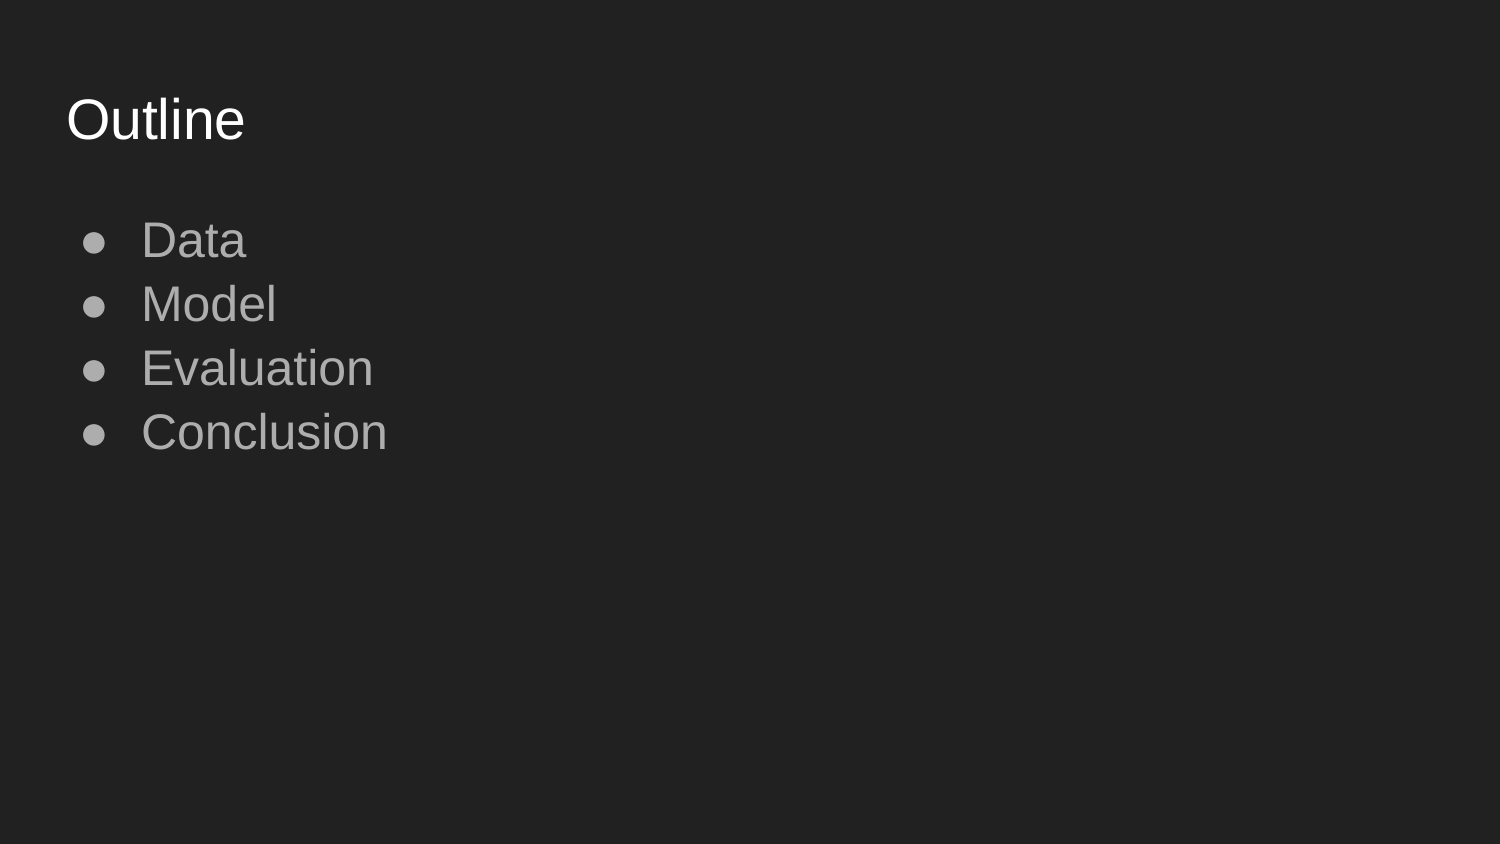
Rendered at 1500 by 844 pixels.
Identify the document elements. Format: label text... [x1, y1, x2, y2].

list Data Model Evaluation Conclusion [51, 189, 1449, 750]
title Outline [51, 72, 1449, 167]
